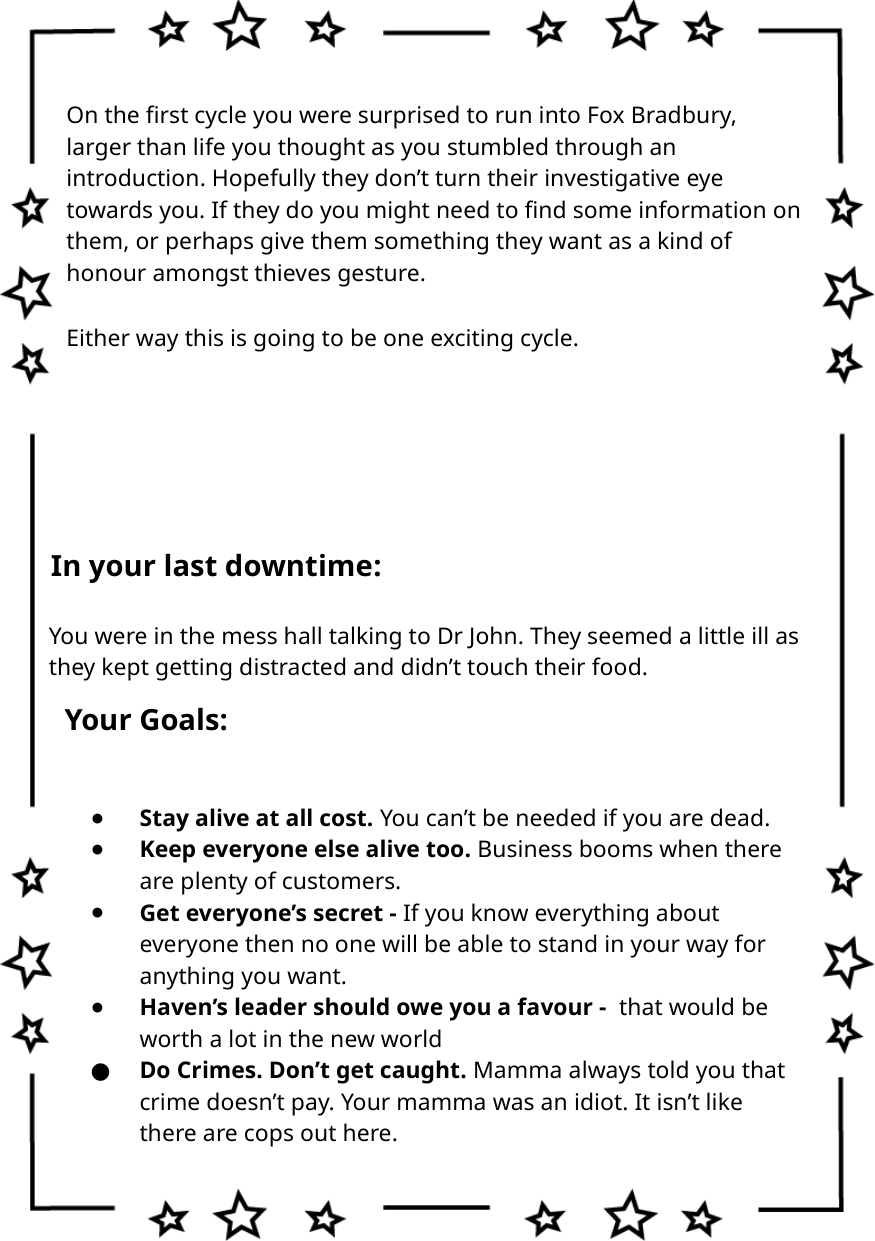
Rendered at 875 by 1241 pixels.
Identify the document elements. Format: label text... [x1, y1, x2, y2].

picture [0, 0, 875, 1241]
text_box On the first cycle you were surprised to run into Fox Bradbury, larger than life you thought as you stumbled through an introduction. Hopefully they don’t turn their investigative eye towards you. If they do you might need to find some information on them, or perhaps give them something they want as a kind of honour amongst thieves gesture. Either way this is going to be one exciting cycle. [51, 81, 824, 283]
text_box In your last downtime: [35, 532, 840, 619]
text_box Your Goals: [49, 720, 822, 772]
text_box Stay alive at all cost. You can’t be needed if you are dead. Keep everyone else alive too. Business booms when there are plenty of customers. Get everyone’s secret - If you know everything about everyone then no one will be able to stand in your way for anything you want. Haven’s leader should owe you a favour - that would be worth a lot in the new world Do Crimes. Don’t get caught. Mamma always told you that crime doesn’t pay. Your mamma was an idiot. It isn’t like there are cops out here. [49, 784, 822, 948]
text_box You were in the mess hall talking to Dr John. They seemed a little ill as they kept getting distracted and didn’t touch their food. [33, 602, 838, 720]
